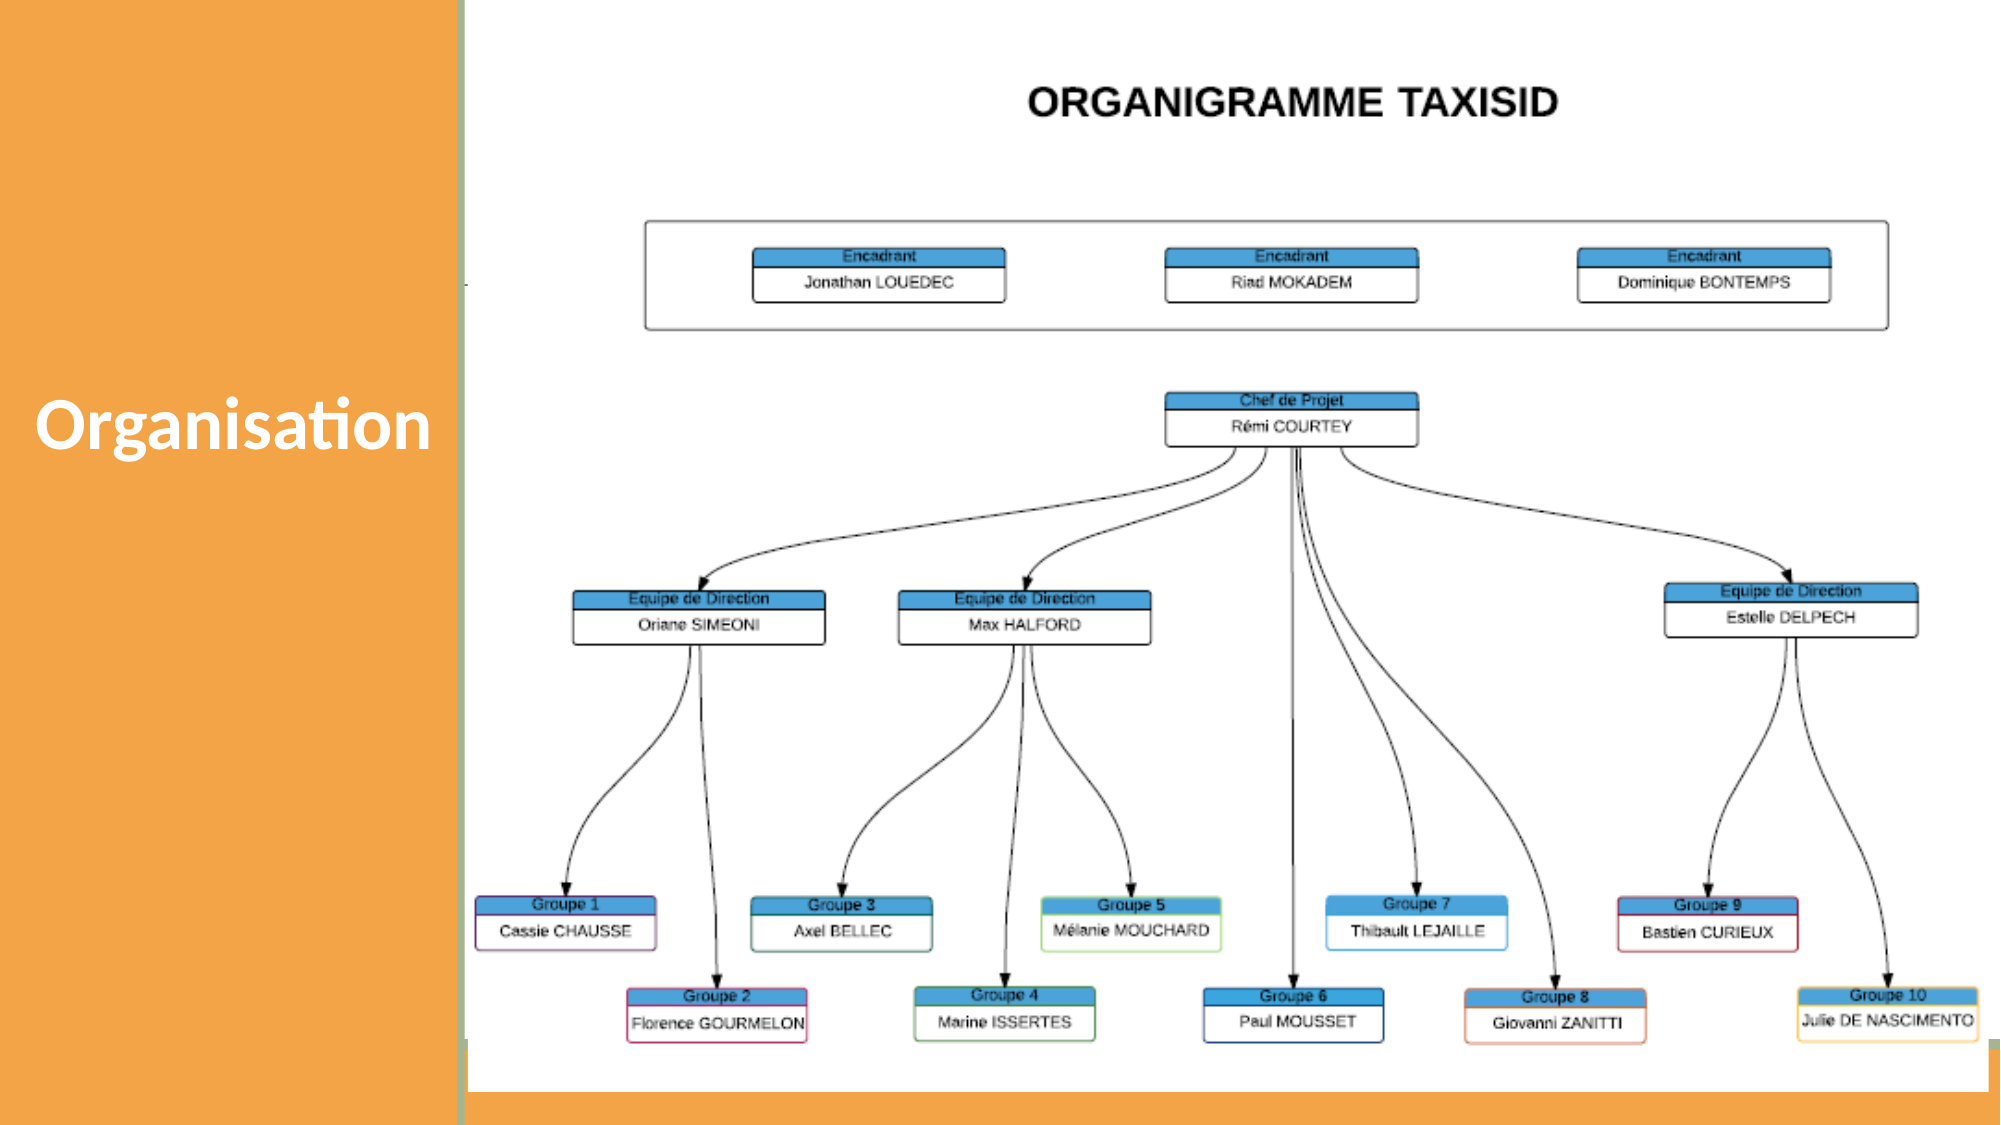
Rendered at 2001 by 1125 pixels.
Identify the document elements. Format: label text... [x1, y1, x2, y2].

picture [467, 27, 1990, 1092]
title Organisation [20, 97, 462, 473]
